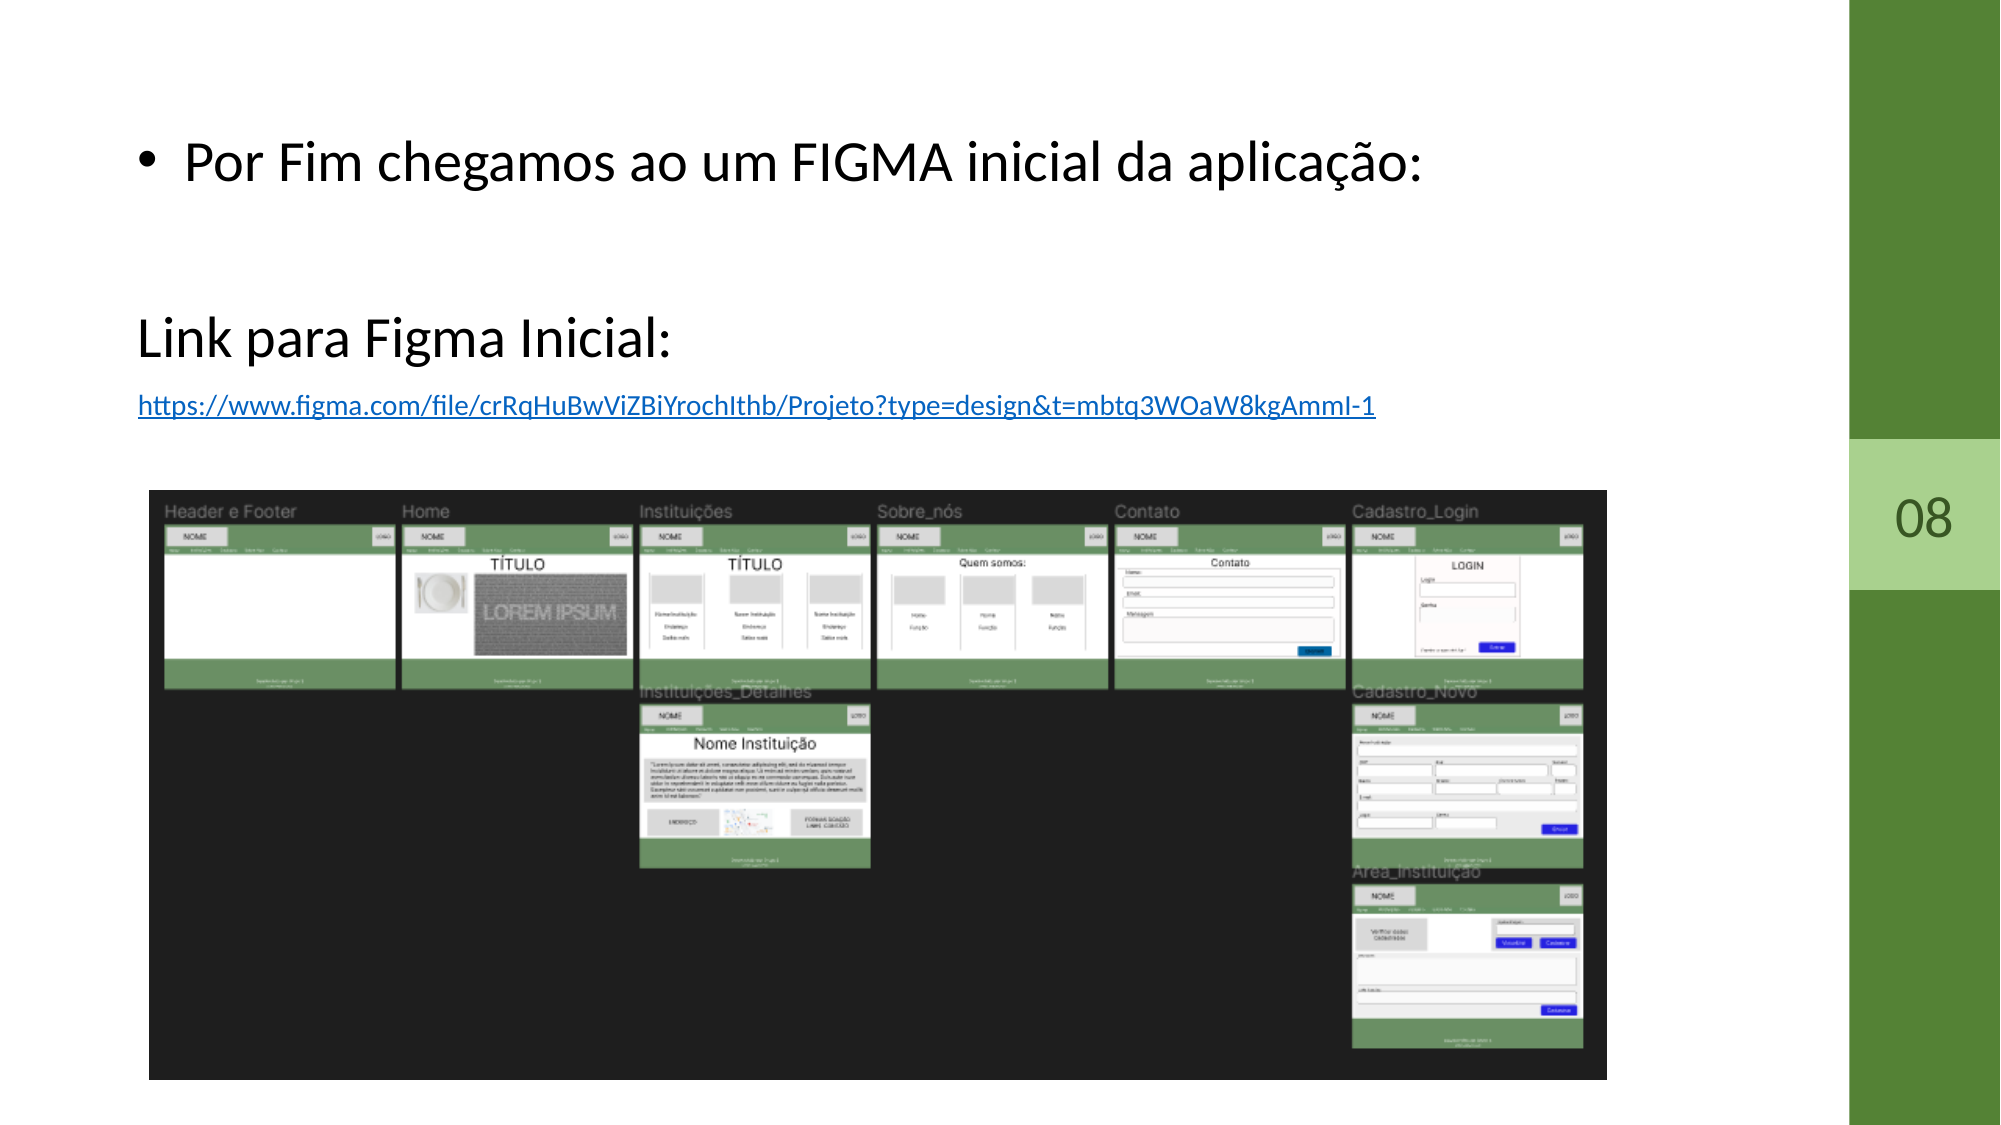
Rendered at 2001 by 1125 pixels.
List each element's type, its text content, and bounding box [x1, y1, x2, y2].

text_box [1848, 0, 2000, 438]
text_box Por Fim chegamos ao um FIGMA inicial da aplicação: [47, 80, 1708, 201]
text_box [1848, 591, 2000, 1125]
text_box 08 [1848, 438, 2000, 591]
picture [148, 490, 1607, 1080]
text_box Link para Figma Inicial: https://www.figma.com/file/crRqHuBwViZBiYrochIthb/Projeto?type=design&t=mbtq3WOaW8kgAmmI-1 [48, 256, 1516, 429]
